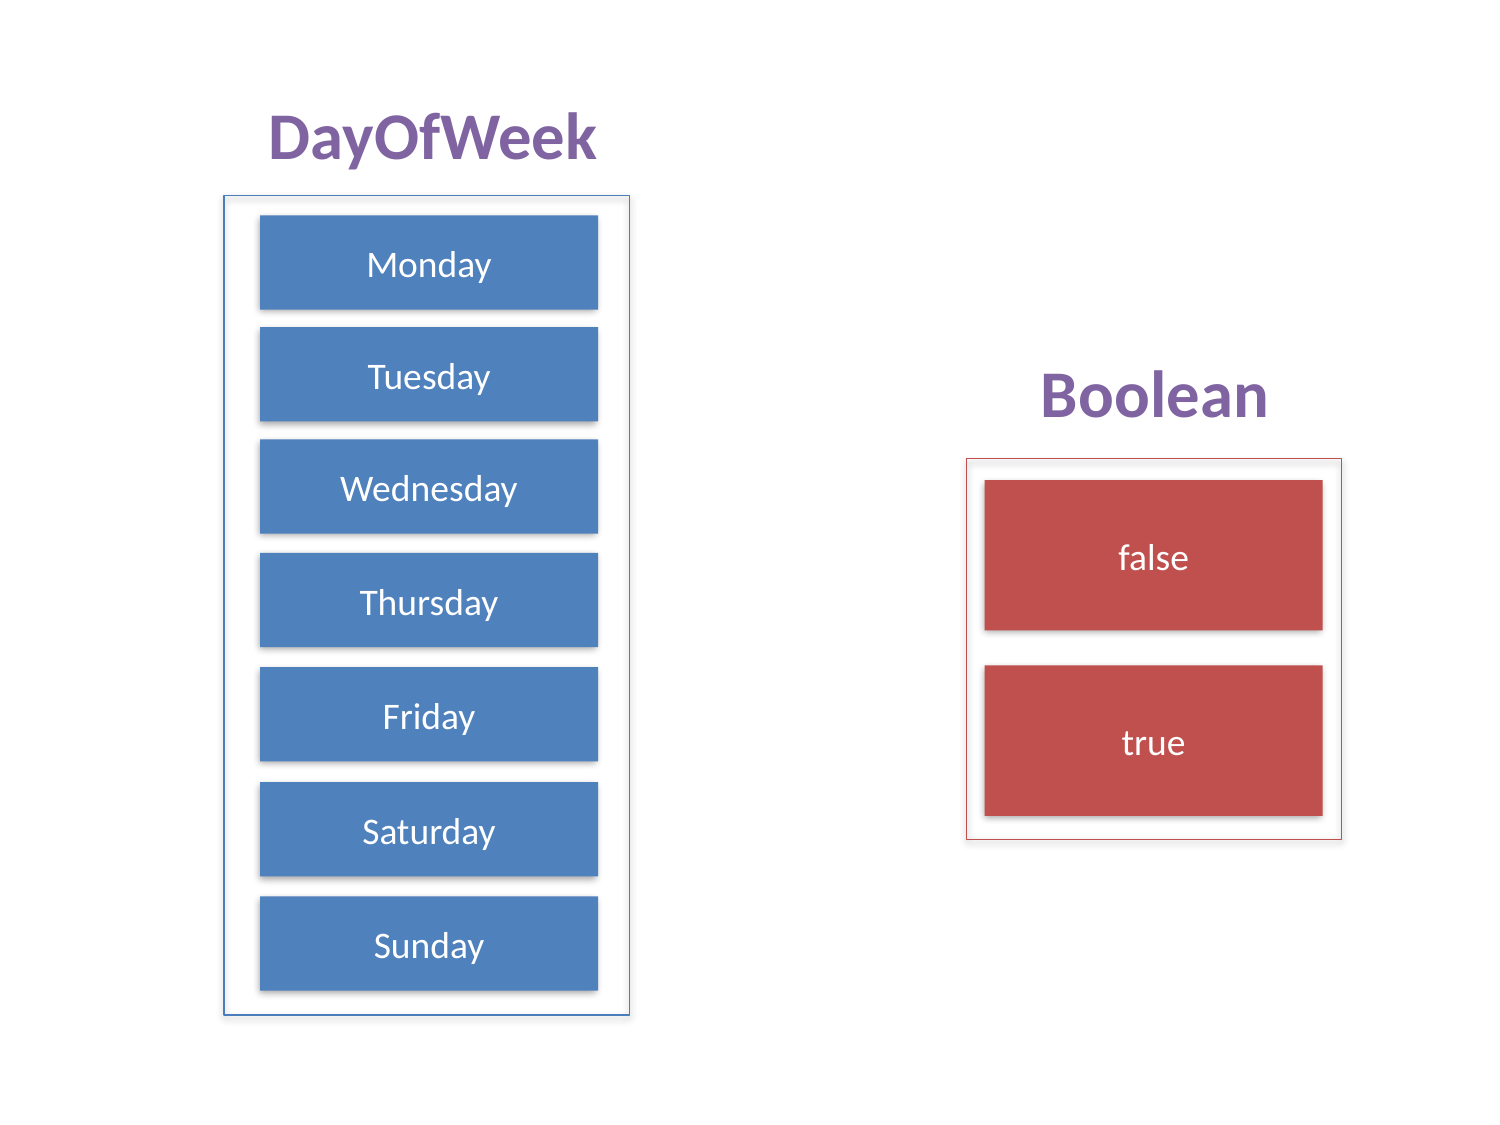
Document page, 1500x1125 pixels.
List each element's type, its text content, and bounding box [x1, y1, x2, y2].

text_box Boolean [1026, 343, 1285, 438]
text_box Saturday [259, 781, 599, 877]
text_box Friday [259, 666, 599, 762]
text_box Thursday [259, 552, 599, 648]
text_box DayOfWeek [254, 86, 613, 181]
text_box true [984, 665, 1323, 817]
text_box false [984, 479, 1323, 631]
text_box Monday [259, 214, 599, 310]
text_box [223, 195, 630, 1016]
text_box [966, 458, 1342, 840]
text_box Wednesday [259, 438, 599, 534]
text_box Sunday [259, 896, 599, 991]
text_box Tuesday [259, 326, 599, 422]
